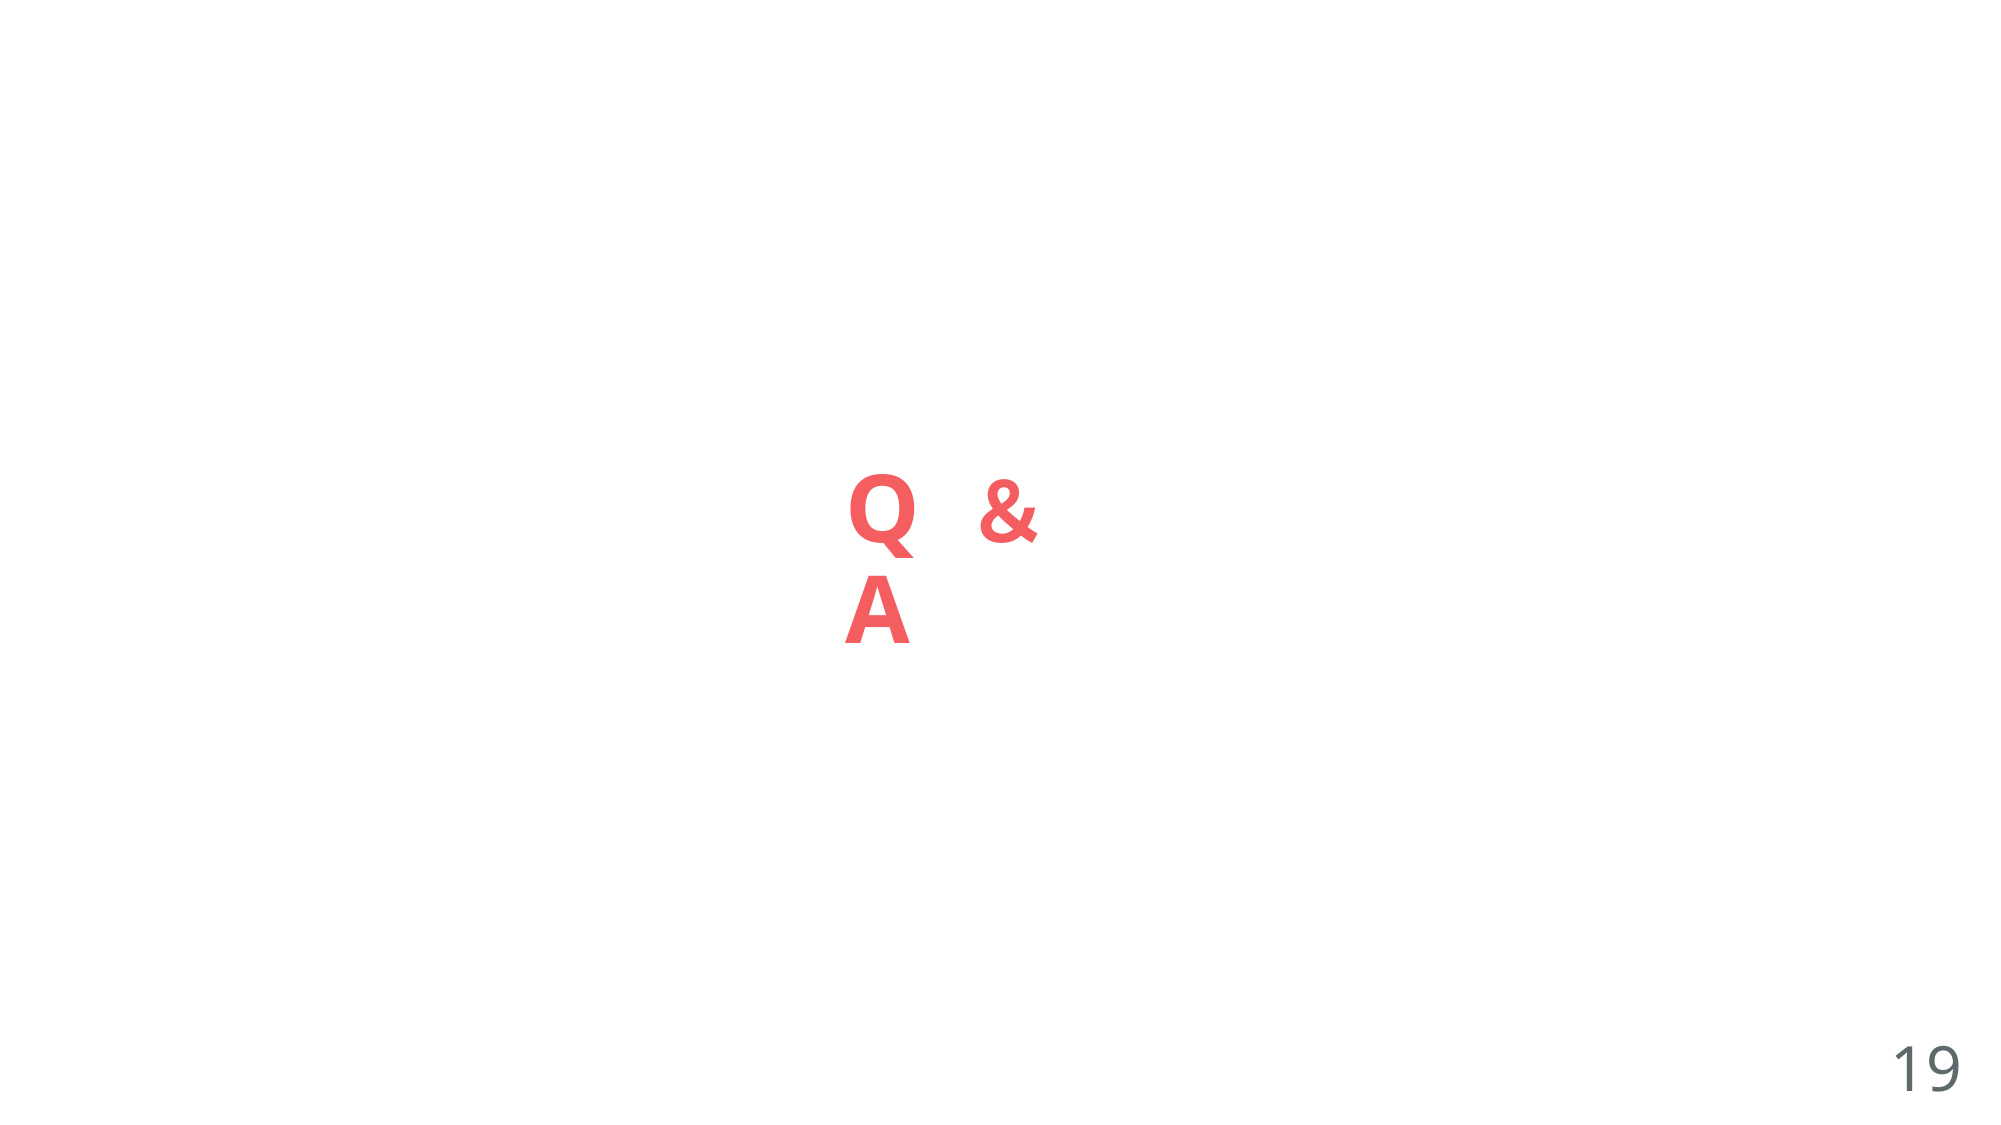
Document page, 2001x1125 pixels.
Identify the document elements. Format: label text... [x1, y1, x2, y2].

title Q ＆ A [830, 453, 1170, 672]
slide_number 19 [1856, 1023, 1977, 1110]
